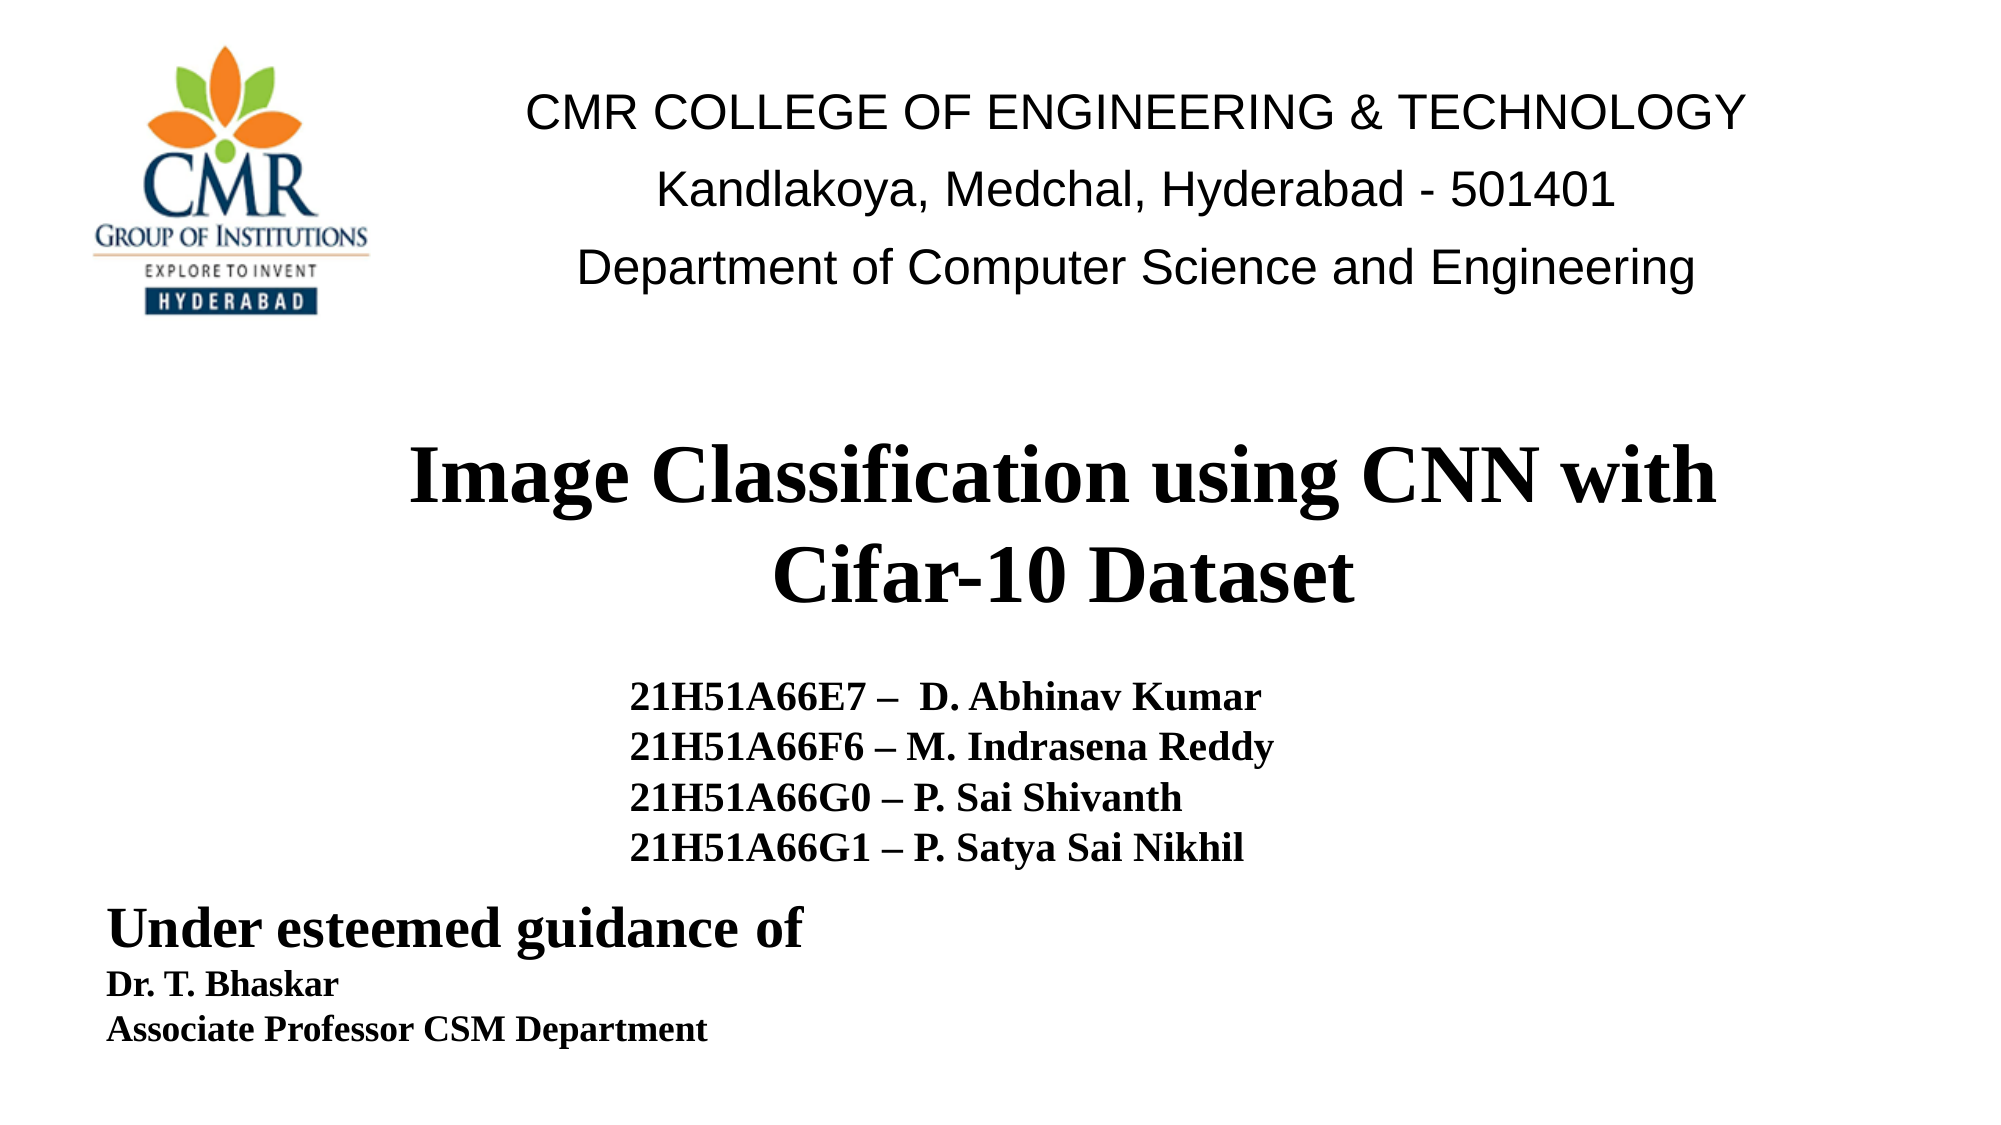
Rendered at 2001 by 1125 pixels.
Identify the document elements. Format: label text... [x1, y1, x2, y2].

text_box 21H51A66E7 – D. Abhinav Kumar 21H51A66F6 – M. Indrasena Reddy 21H51A66G0 – P. Sai Shivanth 21H51A66G1 – P. Satya Sai Nikhil [614, 661, 1388, 877]
table_cell Department of Computer Science and Engineering [410, 246, 1862, 320]
table_header CMR COLLEGE OF ENGINEERING & TECHNOLOGY [410, 92, 1862, 166]
text_box Image Classification using CNN with Cifar-10 Dataset [300, 411, 1827, 627]
picture [91, 40, 371, 321]
text_box Under esteemed guidance of Dr. T. Bhaskar Associate Professor CSM Department [91, 881, 865, 1057]
table_cell Kandlakoya, Medchal, Hyderabad - 501401 [410, 166, 1862, 246]
